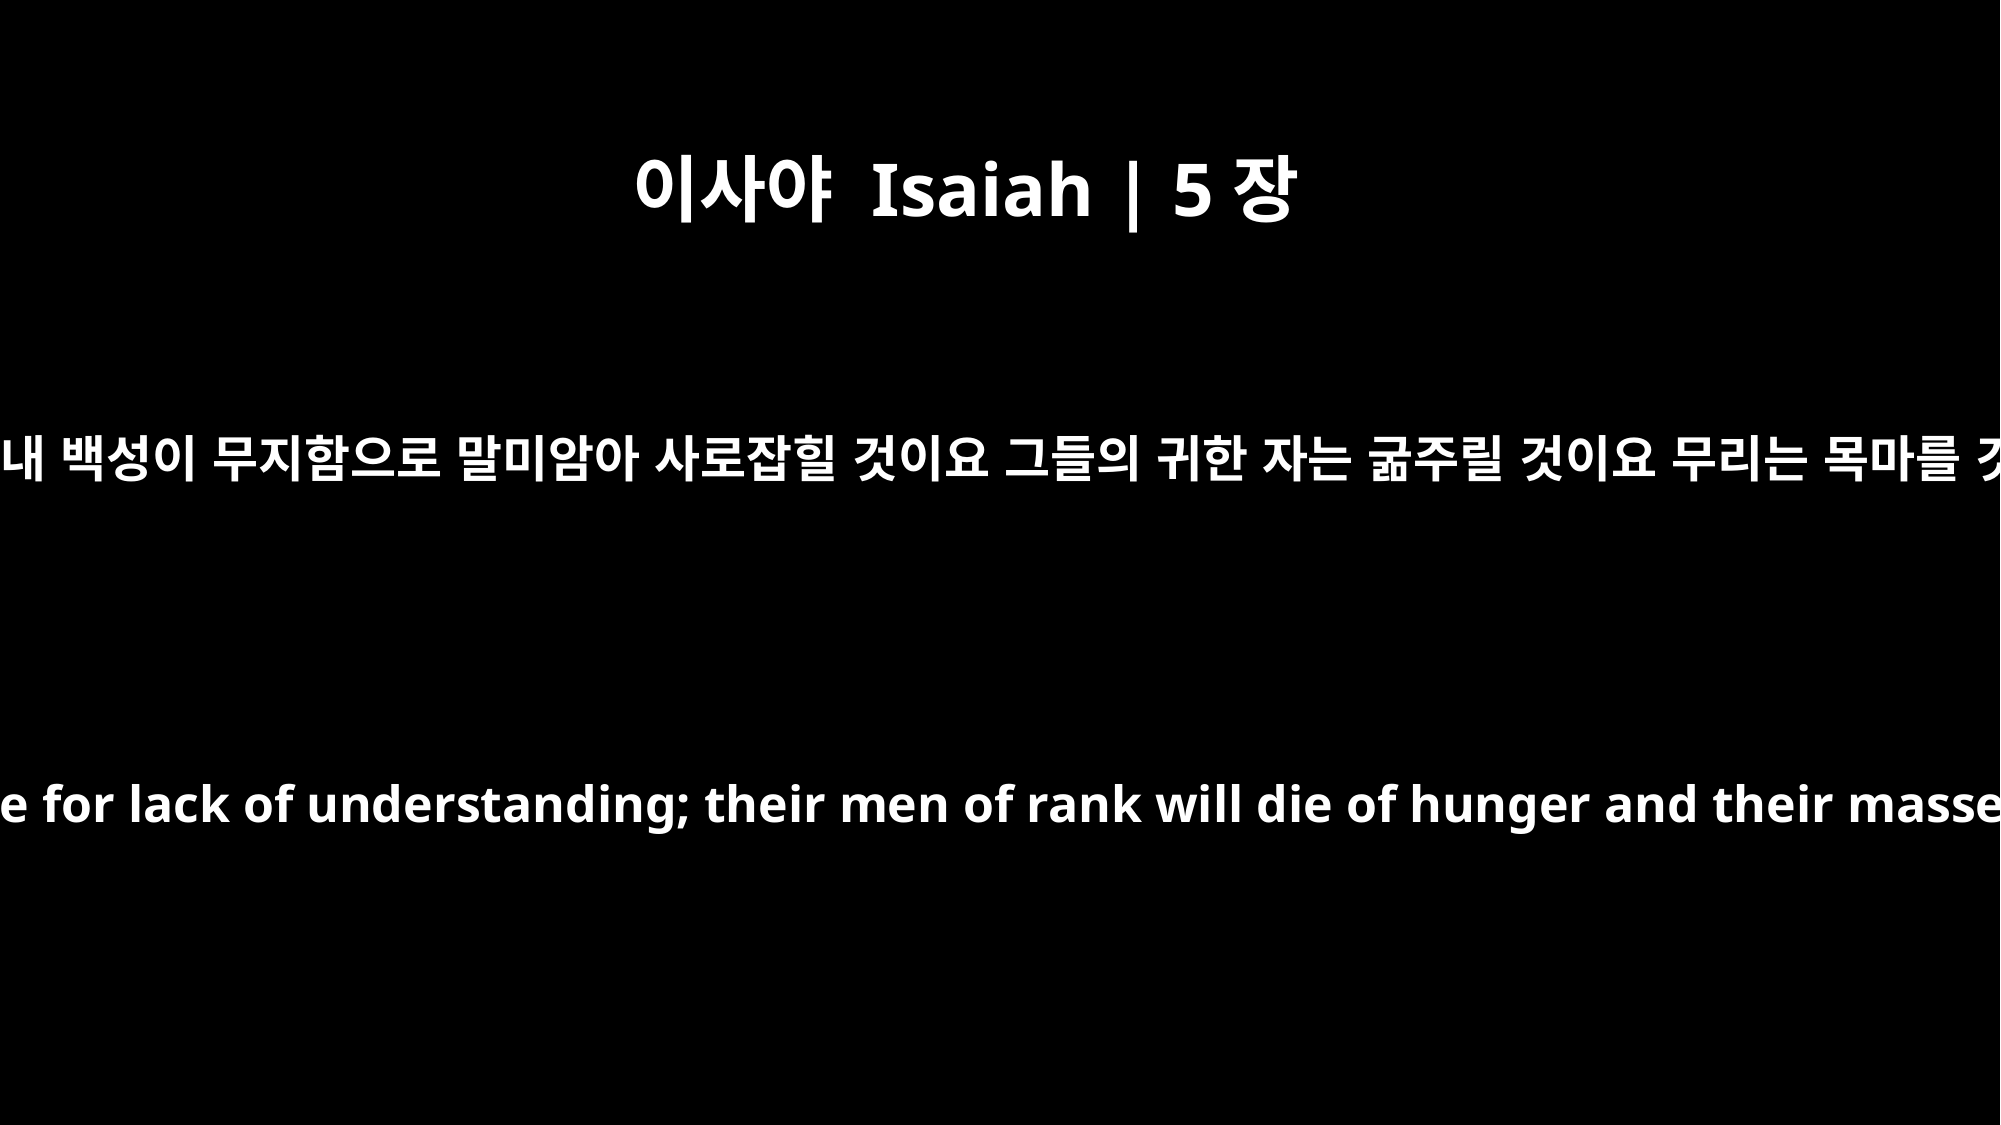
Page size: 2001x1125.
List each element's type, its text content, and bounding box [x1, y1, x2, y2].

text_box 13 그러므로 내 백성이 무지함으로 말미암아 사로잡힐 것이요 그들의 귀한 자는 굶주릴 것이요 무리는 목마를 것이라 [0, 359, 2000, 495]
text_box Therefore my people will go into exile for lack of understanding; their men of rank will die of hunger and their masses will be parched with thirst. [0, 764, 2000, 840]
text_box 이사야 Isaiah | 5장 [617, 136, 1315, 239]
